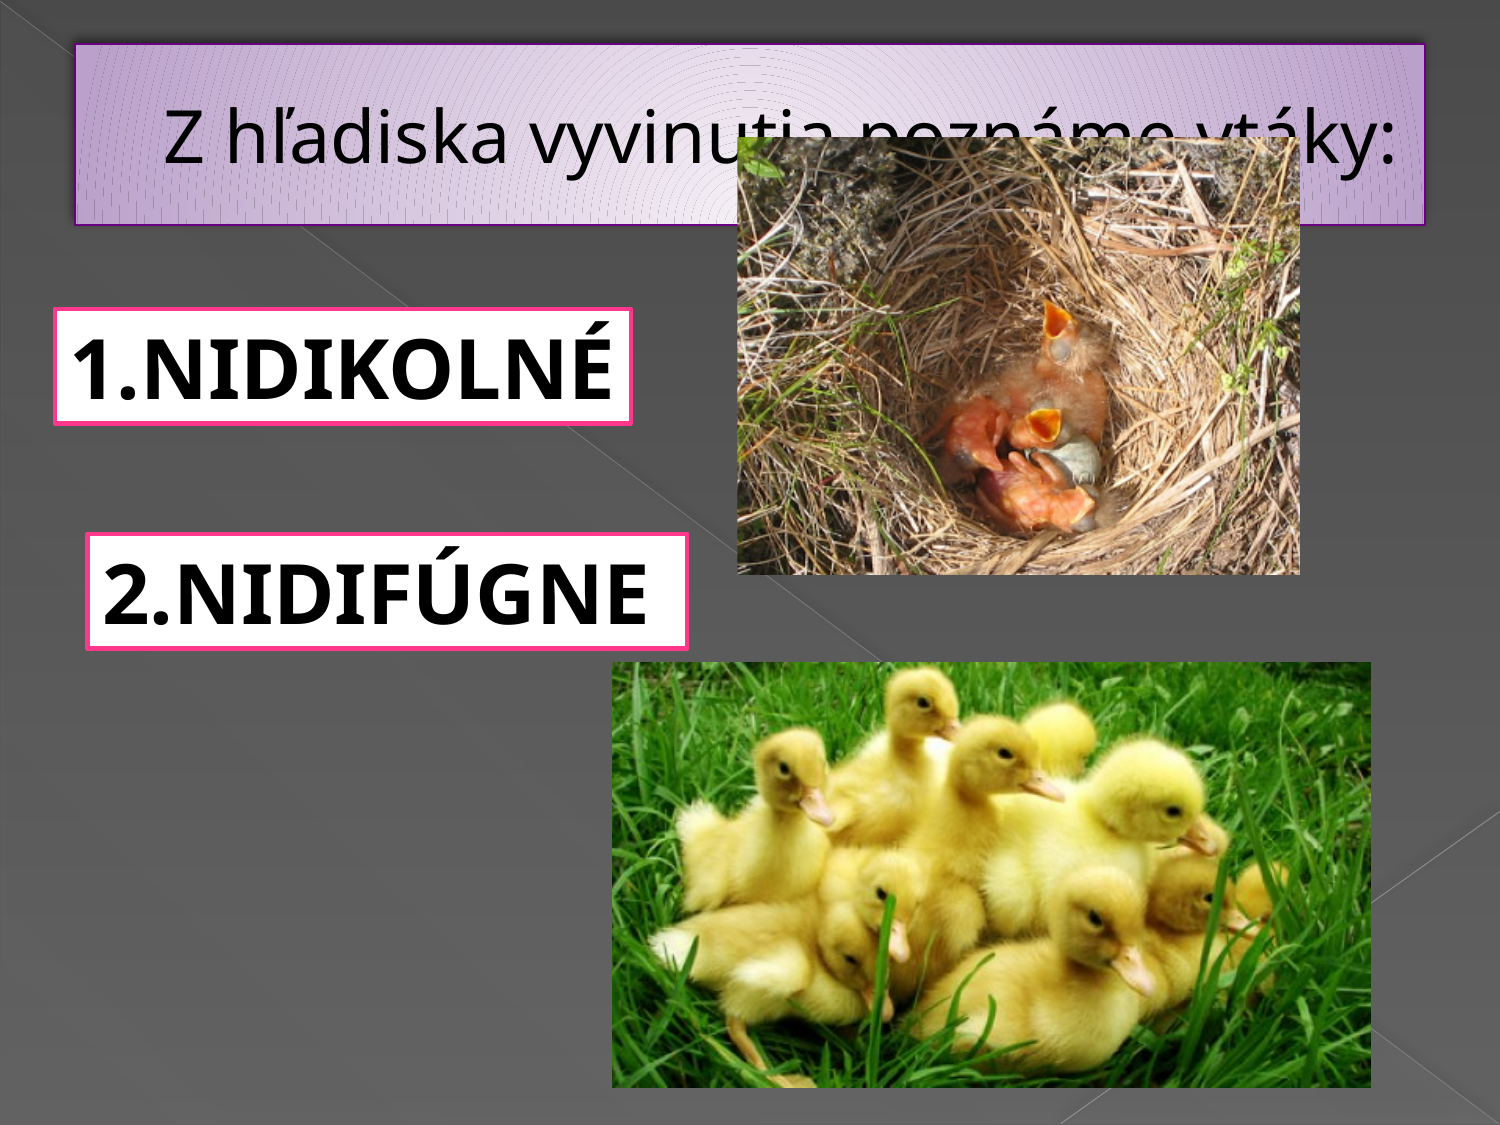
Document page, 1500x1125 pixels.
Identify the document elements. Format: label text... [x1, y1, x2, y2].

title Z hľadiska vyvinutia poznáme vtáky: [74, 43, 1426, 226]
picture [737, 137, 1301, 576]
text_box 1.NIDIKOLNÉ [53, 307, 633, 426]
text_box 2.NIDIFÚGNE [85, 532, 689, 651]
picture [612, 662, 1371, 1088]
